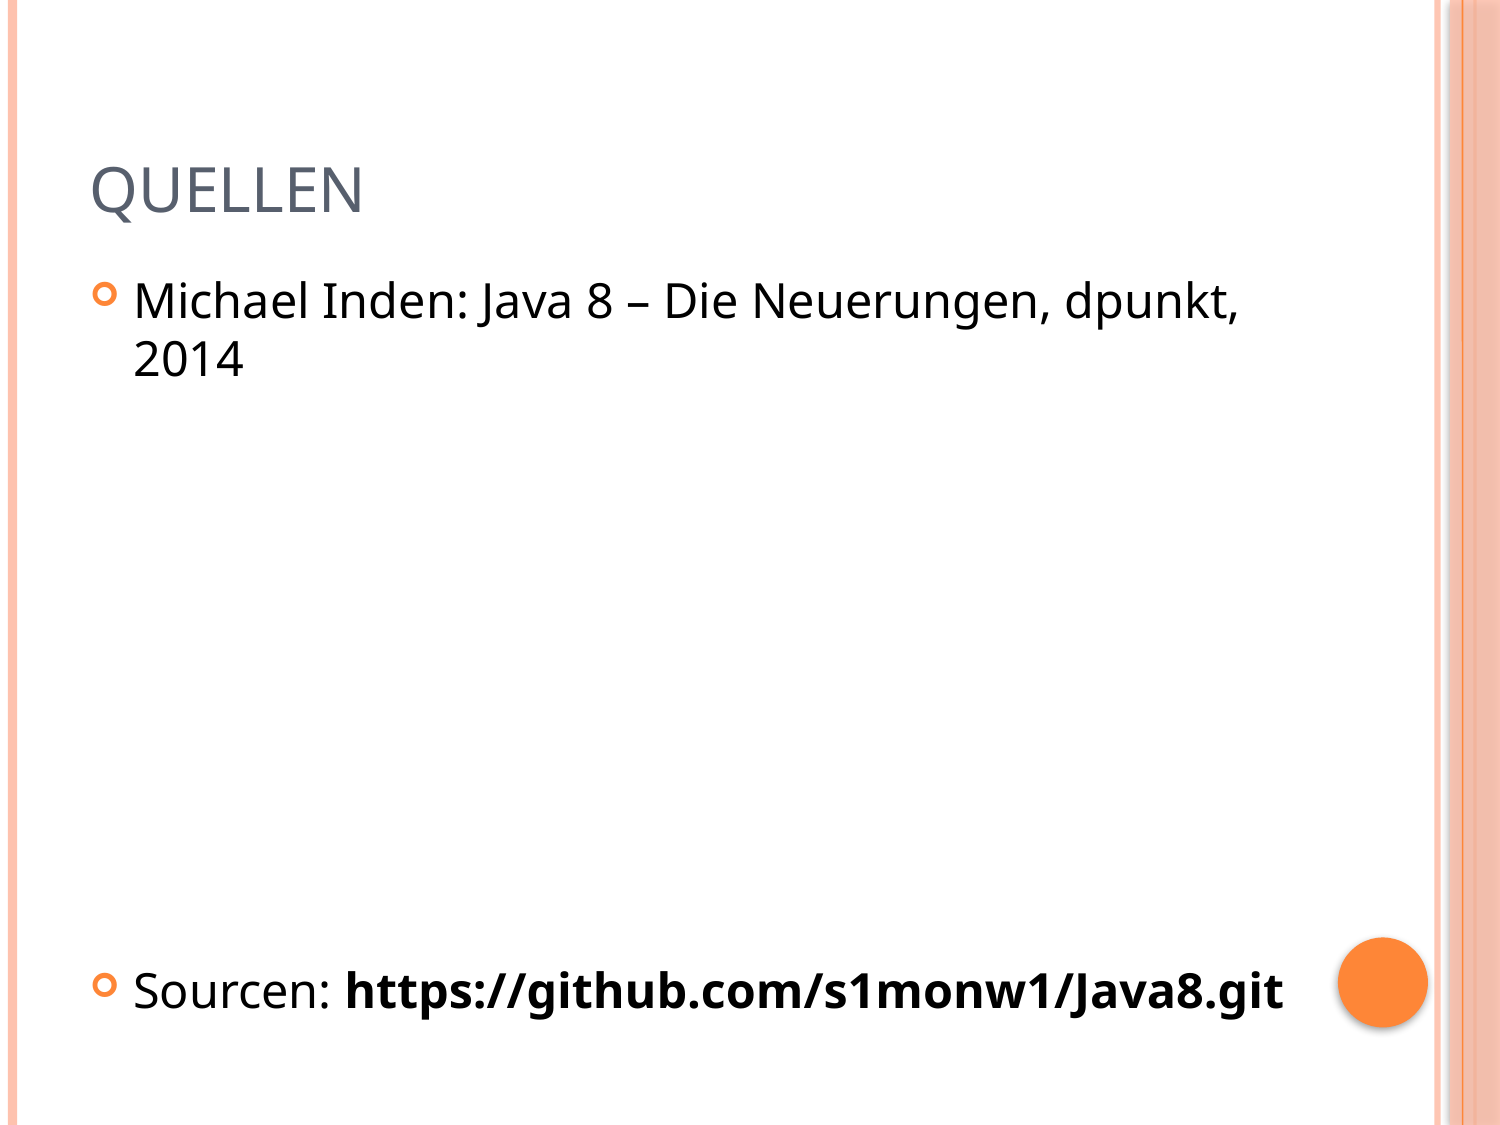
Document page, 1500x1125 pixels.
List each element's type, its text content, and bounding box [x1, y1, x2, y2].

list Michael Inden: Java 8 – Die Neuerungen, dpunkt, 2014 Sourcen: https://github.com/s1monw1/Java8.git [75, 262, 1300, 1062]
title Quellen [75, 45, 1300, 233]
